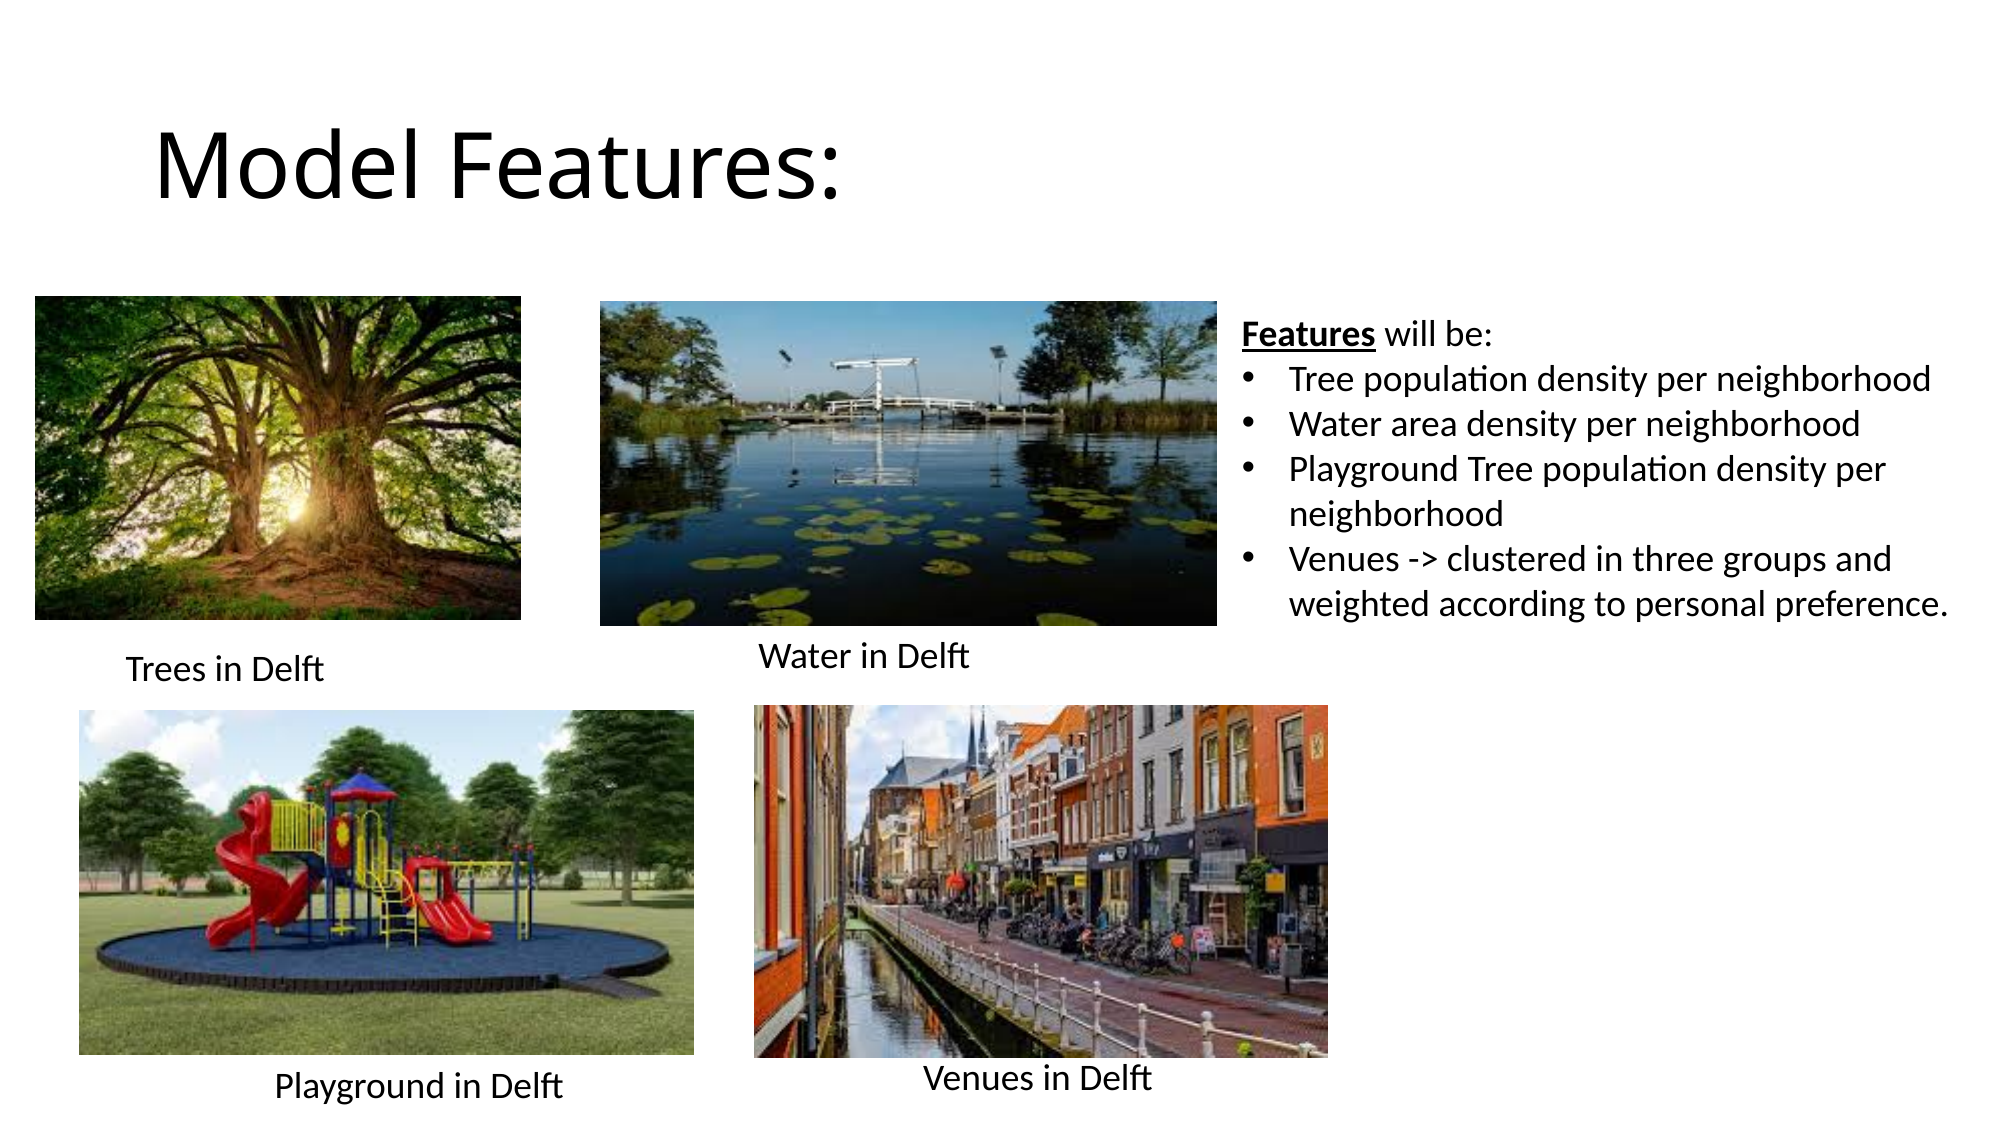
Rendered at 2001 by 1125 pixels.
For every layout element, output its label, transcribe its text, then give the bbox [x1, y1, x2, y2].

picture [35, 296, 521, 620]
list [79, 710, 694, 1055]
text_box Venues in Delft [908, 1058, 1228, 1106]
text_box Trees in Delft [110, 636, 424, 697]
text_box Features will be: Tree population density per neighborhood Water area density per neighborhood Playground Tree population density per neighborhood Venues -> clustered in three groups and weighted according to personal preference. [1227, 301, 1985, 677]
picture [600, 301, 1217, 626]
text_box Playground in Delft [259, 1055, 618, 1113]
text_box Water in Delft [743, 626, 1016, 684]
picture [754, 705, 1328, 1058]
title Model Features: [137, 59, 1863, 278]
